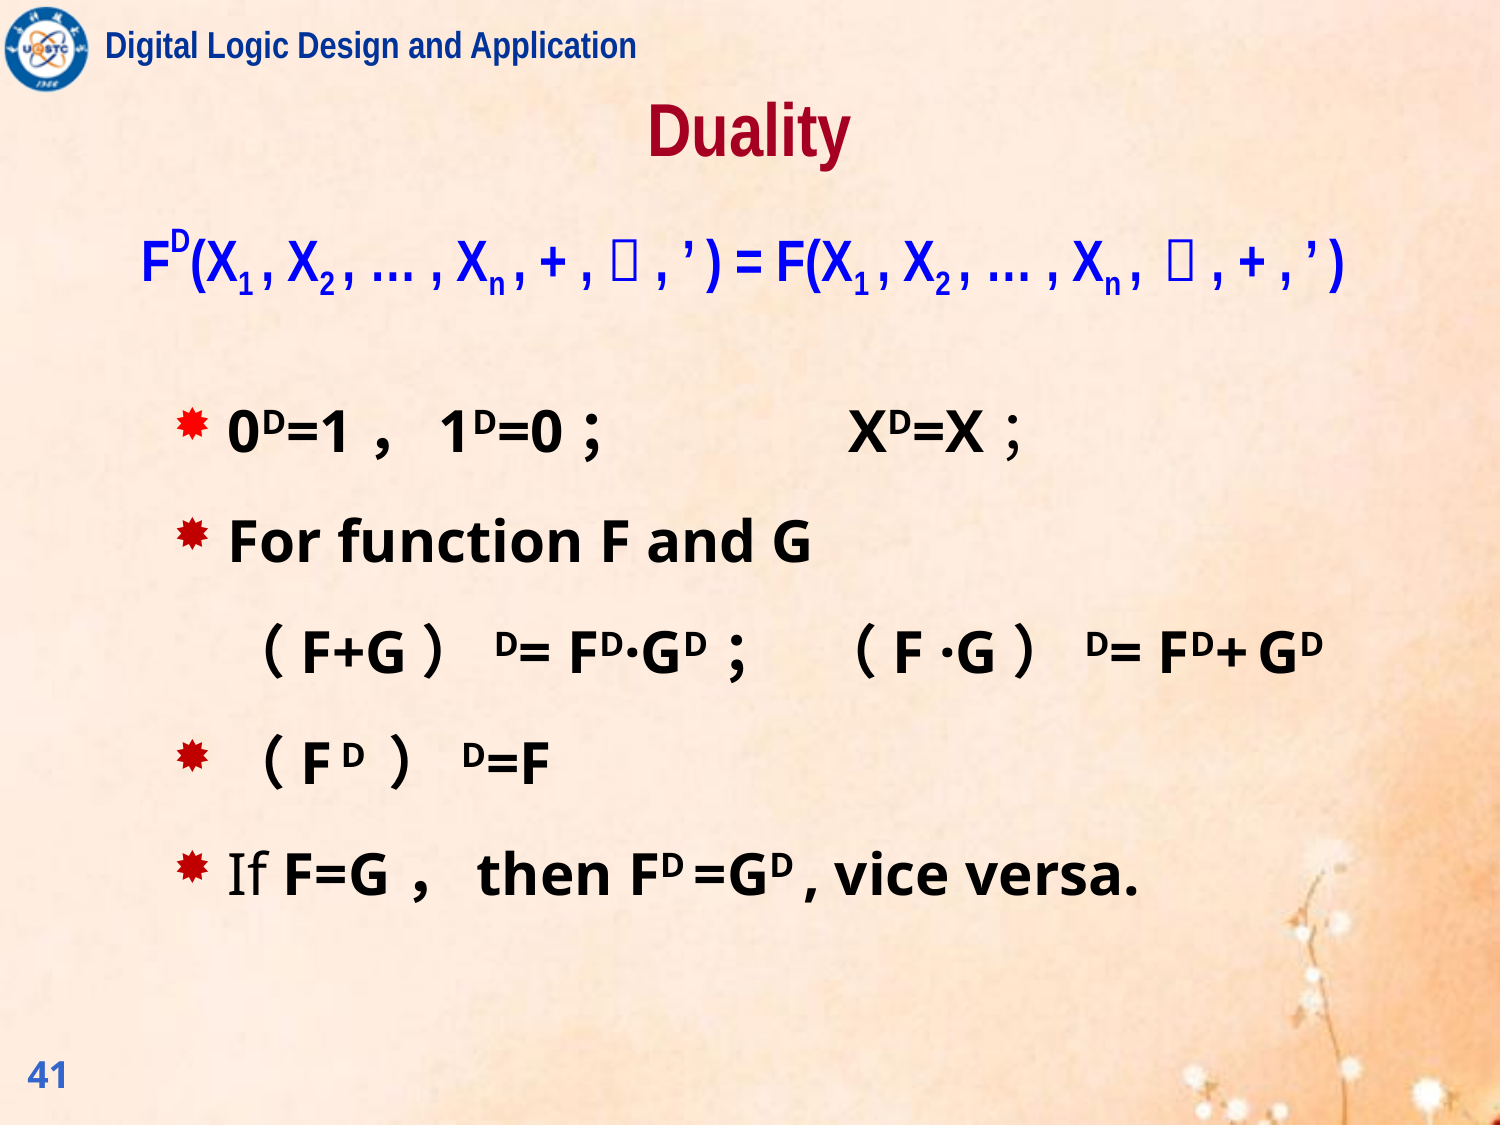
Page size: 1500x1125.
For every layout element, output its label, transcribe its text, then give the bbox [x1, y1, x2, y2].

picture [0, 180, 1500, 1125]
text_box 0D=1，1D=0； XD=X； For function F and G （F+G）D= FD·GD； （F ·G）D= FD+ GD （F D ）D=F If F=G，then FD =GD , vice versa. [81, 351, 1432, 950]
text_box FD(X1 , X2 , … , Xn , + ,  , ’ ) = F(X1 , X2 , … , Xn ,  , + , ’ ) [105, 210, 1395, 310]
title Duality [0, 70, 1500, 180]
picture [0, 0, 1500, 70]
slide_number 41 [12, 1034, 325, 1110]
